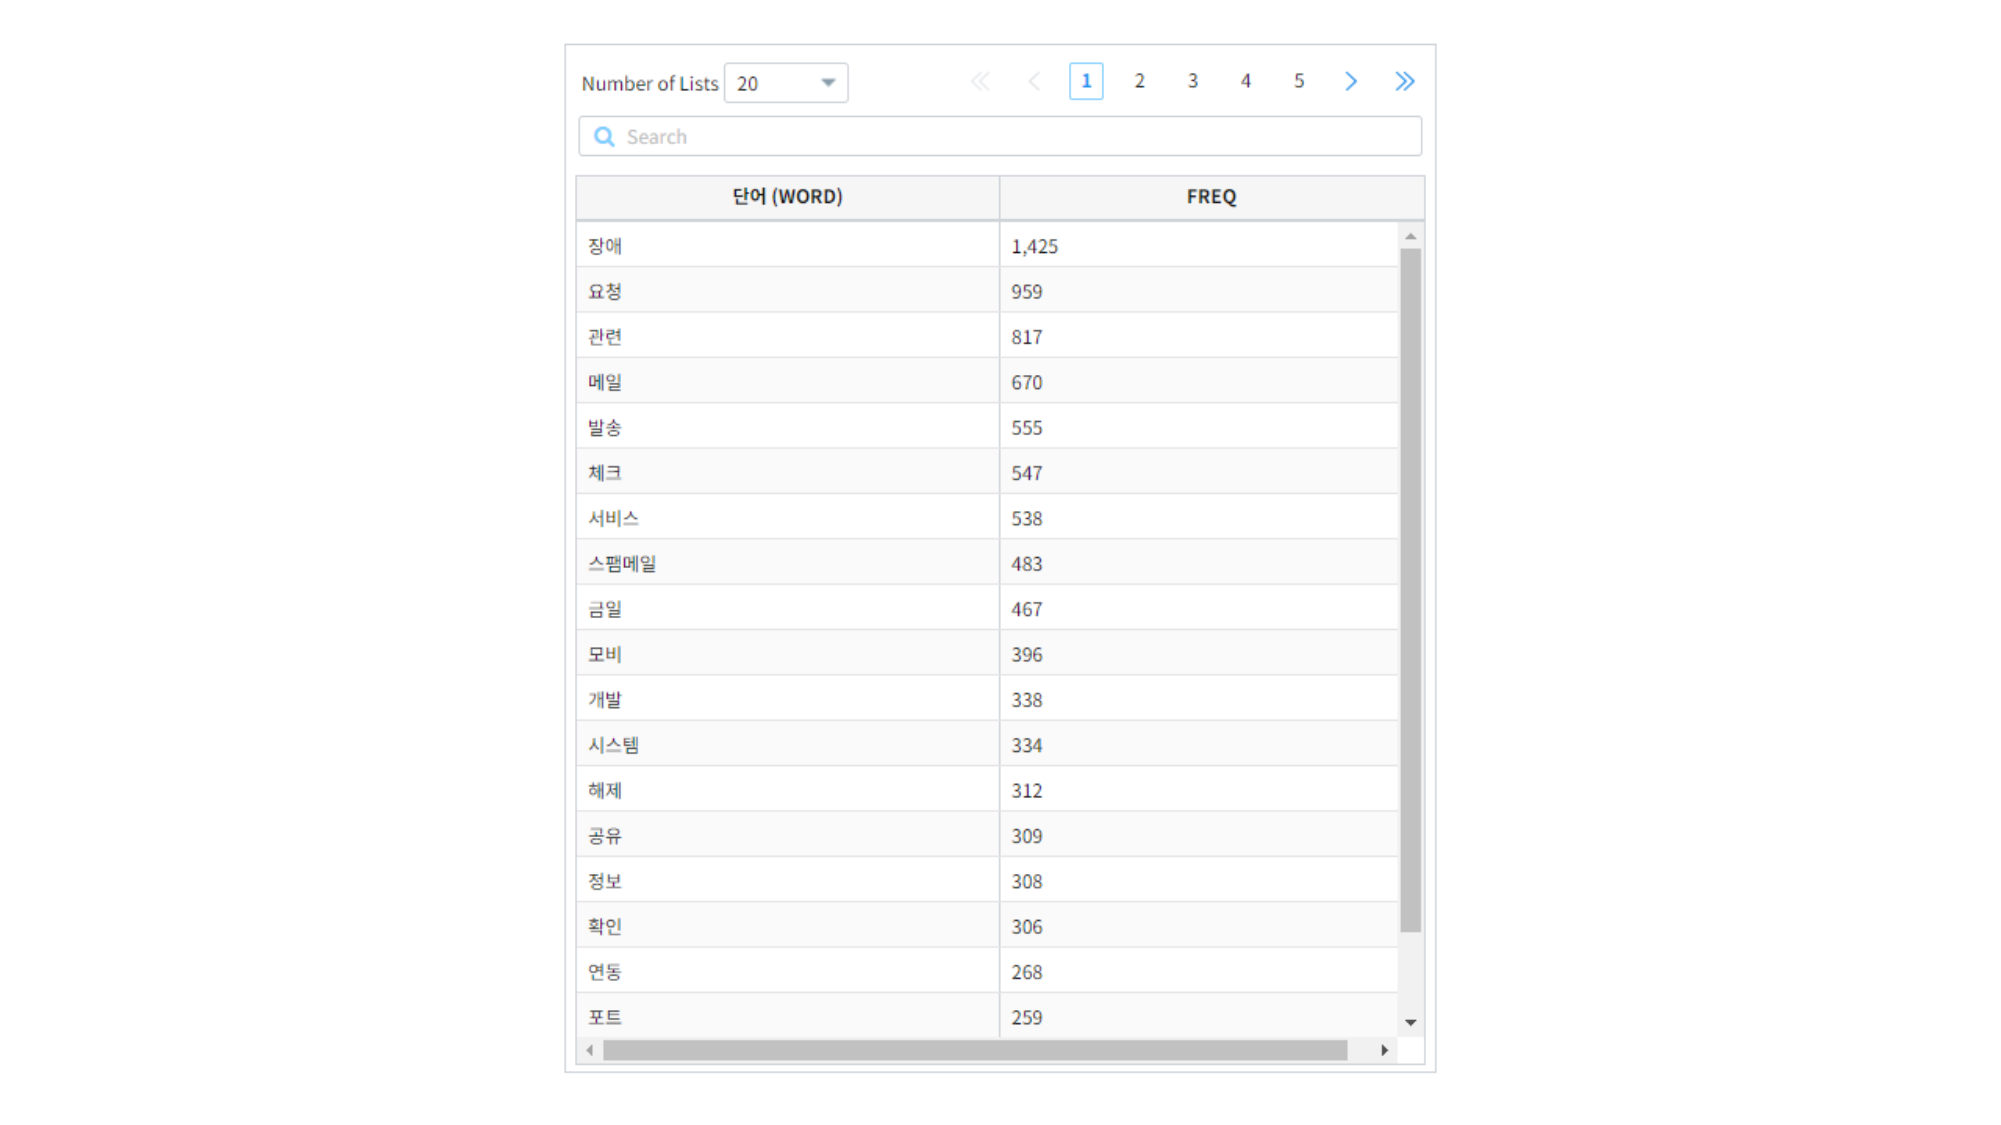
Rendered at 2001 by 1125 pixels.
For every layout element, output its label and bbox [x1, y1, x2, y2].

picture [549, 33, 1451, 1092]
